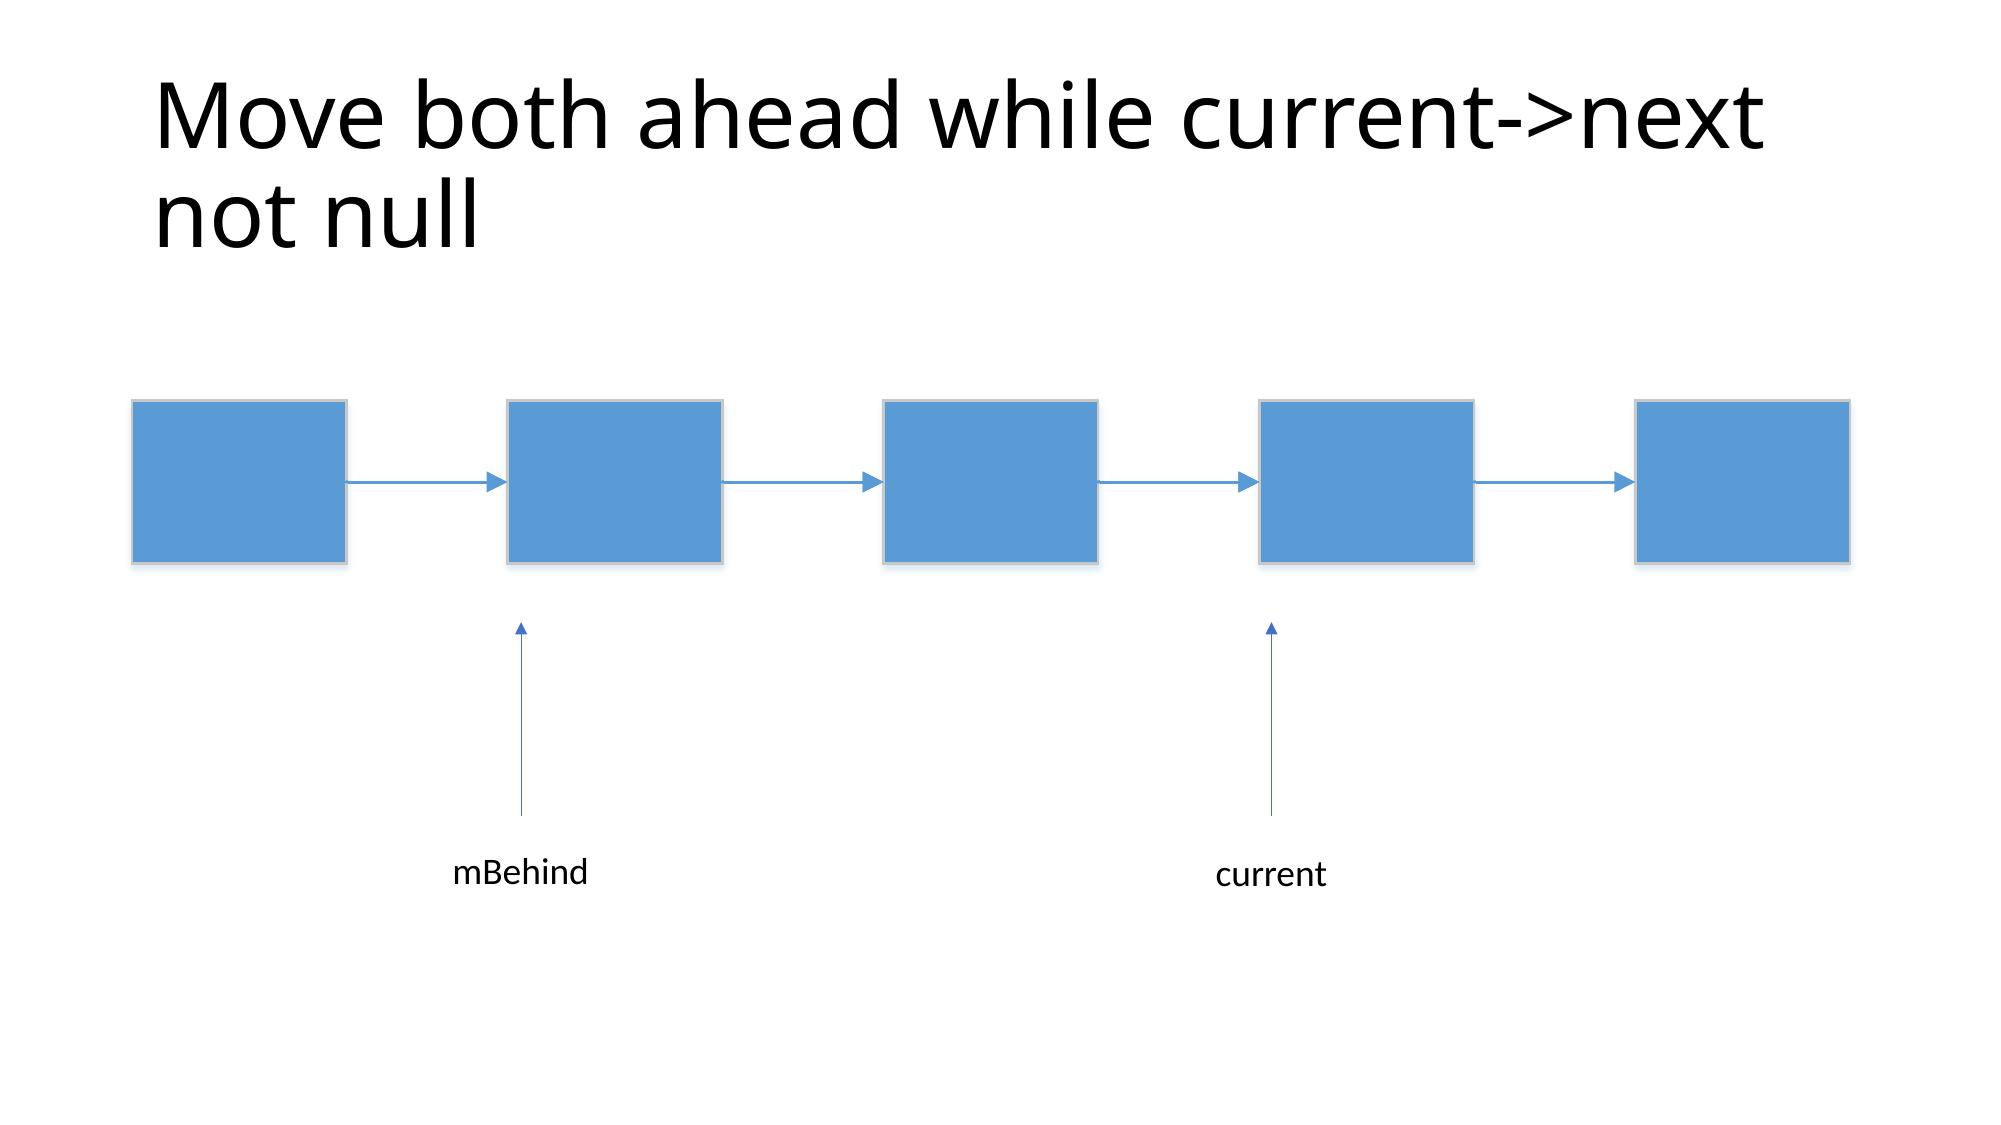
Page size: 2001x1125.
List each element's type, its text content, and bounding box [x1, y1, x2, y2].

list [119, 392, 1863, 581]
text_box current [1200, 841, 1343, 902]
text_box mBehind [437, 839, 605, 900]
title Move both ahead while current->next not null [137, 59, 1863, 278]
